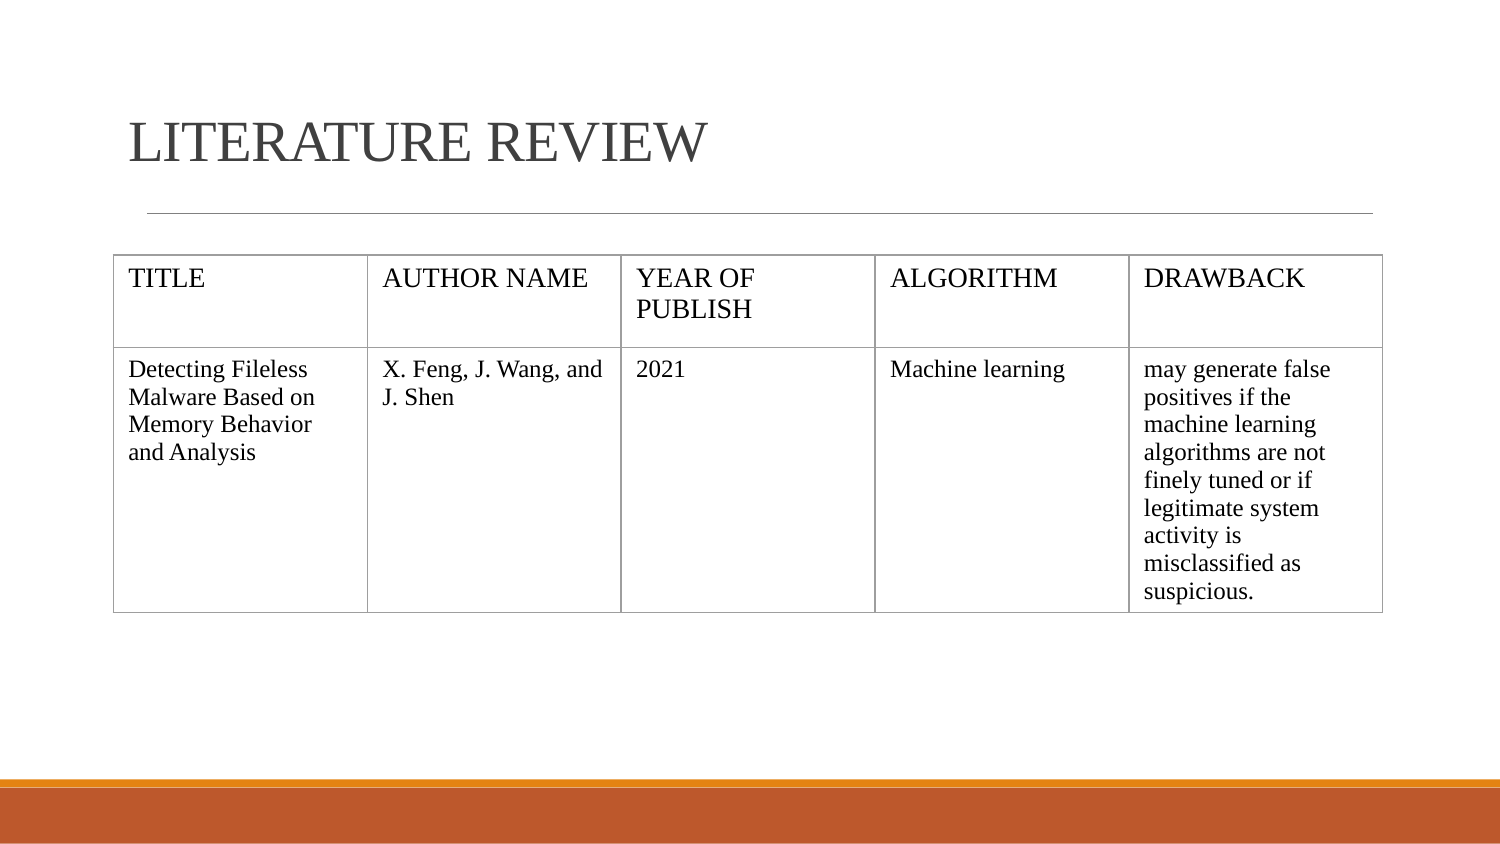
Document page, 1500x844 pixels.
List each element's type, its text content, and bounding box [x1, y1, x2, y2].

table_cell 2021 [622, 348, 874, 612]
table_header YEAR OF PUBLISH [622, 256, 874, 347]
table_header TITLE [114, 256, 367, 347]
table_header AUTHOR NAME [368, 256, 620, 347]
table_cell may generate false positives if the machine learning algorithms are not finely tuned or if legitimate system activity is misclassified as suspicious. [1130, 348, 1382, 612]
title LITERATURE REVIEW [113, 98, 770, 181]
table_cell Detecting Fileless Malware Based on Memory Behavior and Analysis [114, 348, 367, 612]
table_header DRAWBACK [1130, 256, 1382, 347]
table_cell Machine learning [876, 348, 1128, 612]
table_header ALGORITHM [876, 256, 1128, 347]
table_cell X. Feng, J. Wang, and J. Shen [368, 348, 620, 612]
